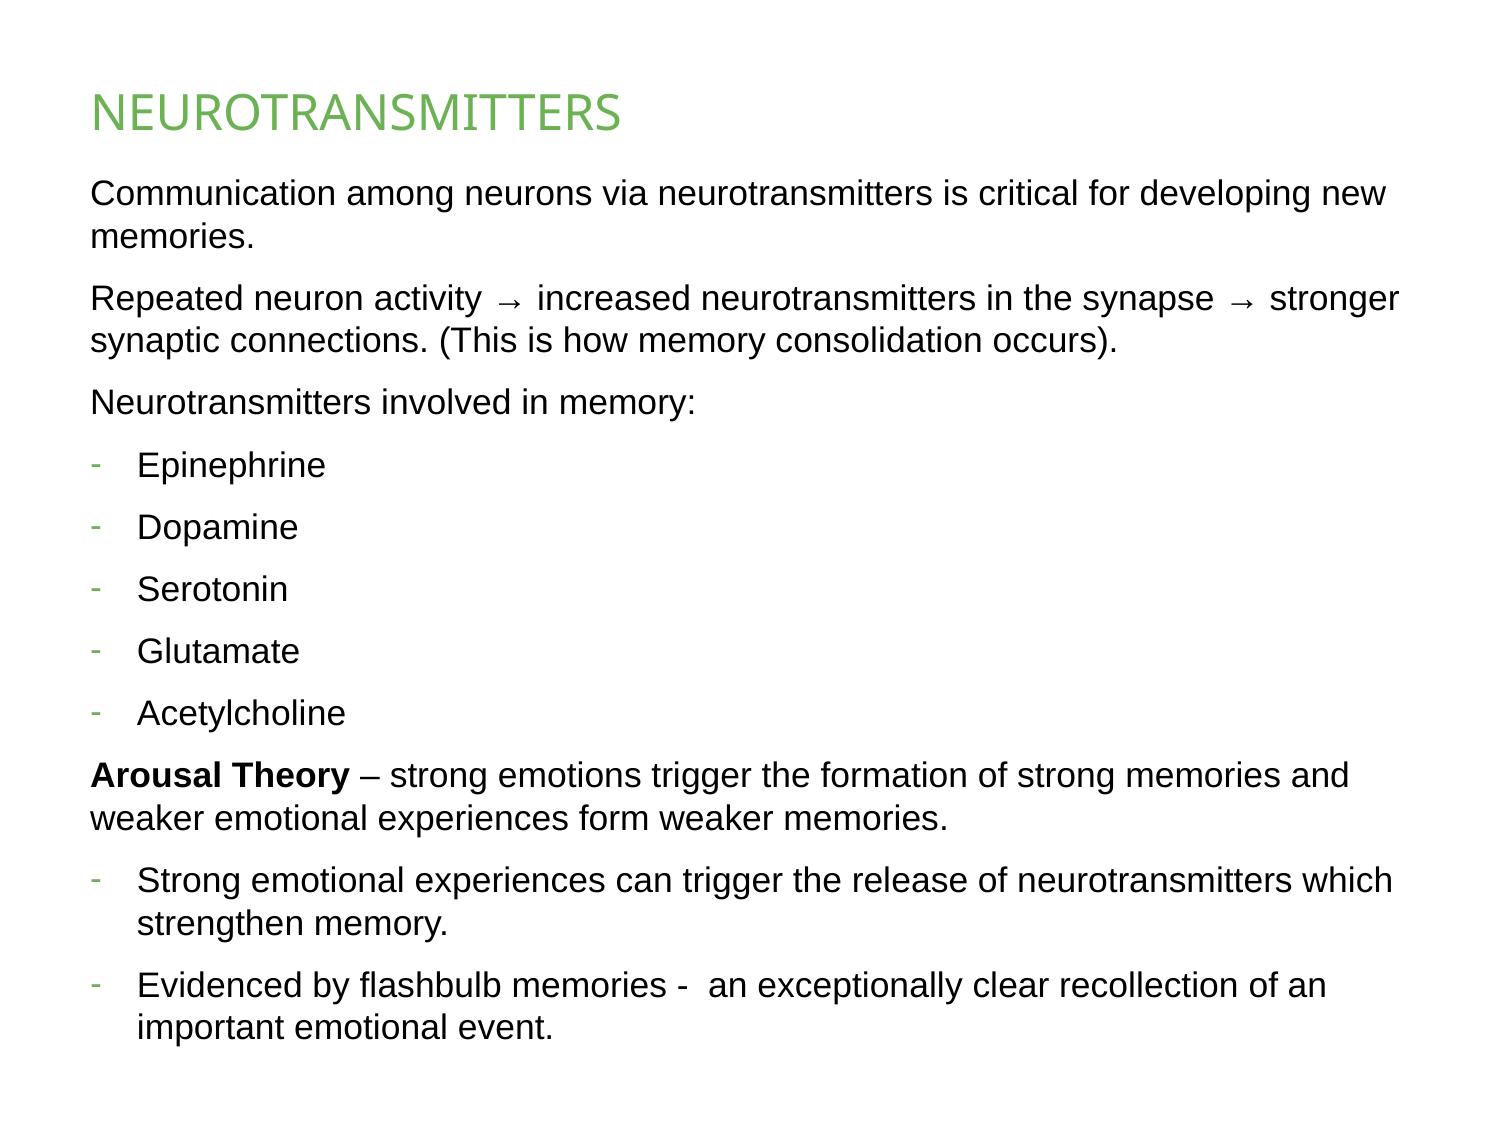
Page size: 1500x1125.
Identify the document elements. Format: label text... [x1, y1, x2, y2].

title NEUROTRANSMITTERS [75, 39, 1398, 148]
list Communication among neurons via neurotransmitters is critical for developing new memories. Repeated neuron activity → increased neurotransmitters in the synapse → stronger synaptic connections. (This is how memory consolidation occurs). Neurotransmitters involved in memory: Epinephrine Dopamine Serotonin Glutamate Acetylcholine Arousal Theory – strong emotions trigger the formation of strong memories and weaker emotional experiences form weaker memories. Strong emotional experiences can trigger the release of neurotransmitters which strengthen memory. Evidenced by flashbulb memories - an exceptionally clear recollection of an important emotional event. [75, 162, 1448, 1100]
